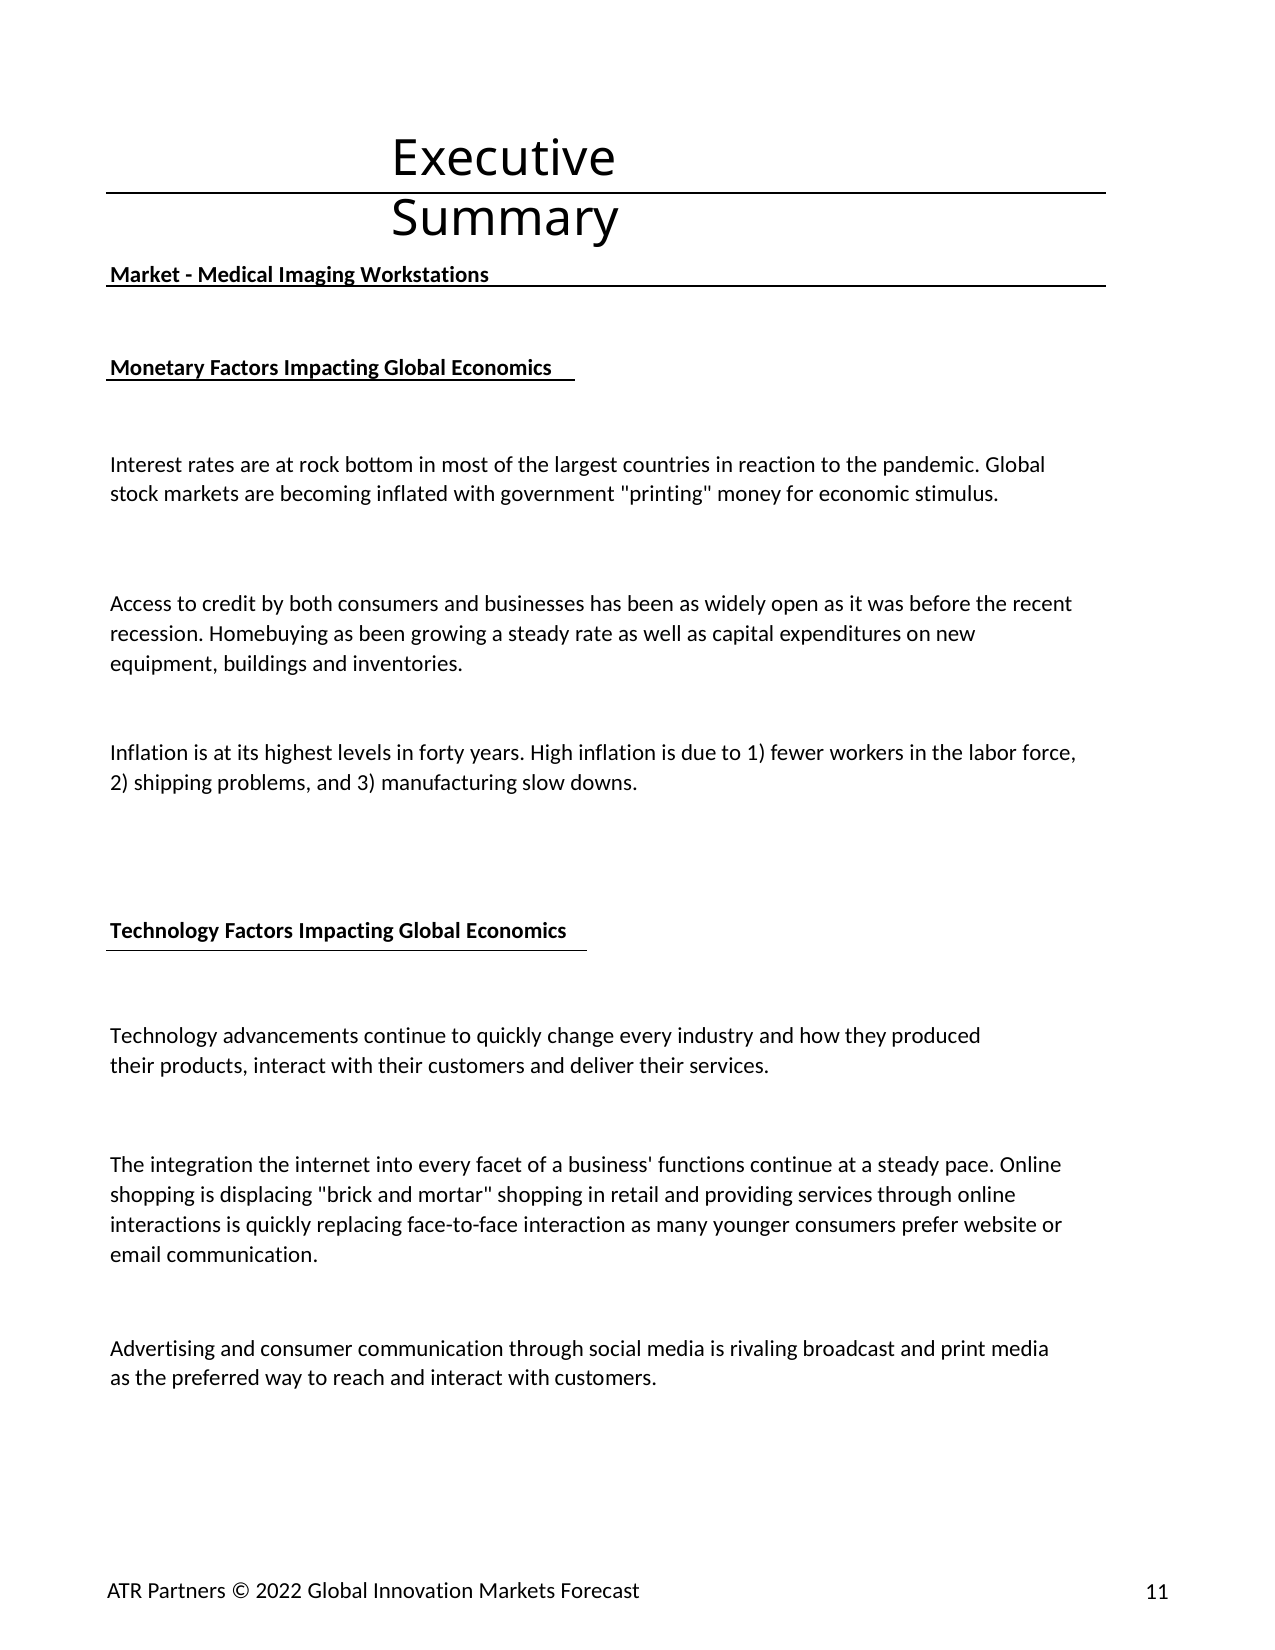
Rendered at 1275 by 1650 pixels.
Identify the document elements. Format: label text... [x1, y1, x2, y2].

text_box Technology advancements continue to quickly change every industry and how they produced their products, interact with their customers and deliver their services. [107, 1018, 1028, 1079]
text_box Executive Summary [389, 193, 824, 246]
text_box Market - Medical Imaging Workstations Monetary Factors Impacting Global Economics [107, 259, 554, 380]
text_box Access to credit by both consumers and businesses has been as widely open as it was before the recent recession. Homebuying as been growing a steady rate as well as capital expenditures on new equipment, buildings and inventories. Inflation is at its highest levels in forty years. High inflation is due to 1) fewer workers in the labor force, 2) shipping problems, and 3) manufacturing slow downs. [107, 586, 1099, 796]
text_box The integration the internet into every facet of a business' functions continue at a steady pace. Online shopping is displacing "brick and mortar" shopping in retail and providing services through online interactions is quickly replacing face-to-face interaction as many younger consumers prefer website or email communication. Advertising and consumer communication through social media is rivaling broadcast and print media as the preferred way to reach and interact with customers. [107, 1147, 1075, 1391]
text_box Executive Summary [389, 125, 824, 192]
slide_number 11 [1129, 1576, 1173, 1650]
text_box ATR Partners © 2022 Global Innovation Markets Forecast [104, 1576, 999, 1637]
text_box Technology Factors Impacting Global Economics [107, 915, 569, 943]
text_box Interest rates are at rock bottom in most of the largest countries in reaction to the pandemic. Global stock markets are becoming inflated with government "printing" money for economic stimulus. [107, 446, 1098, 507]
